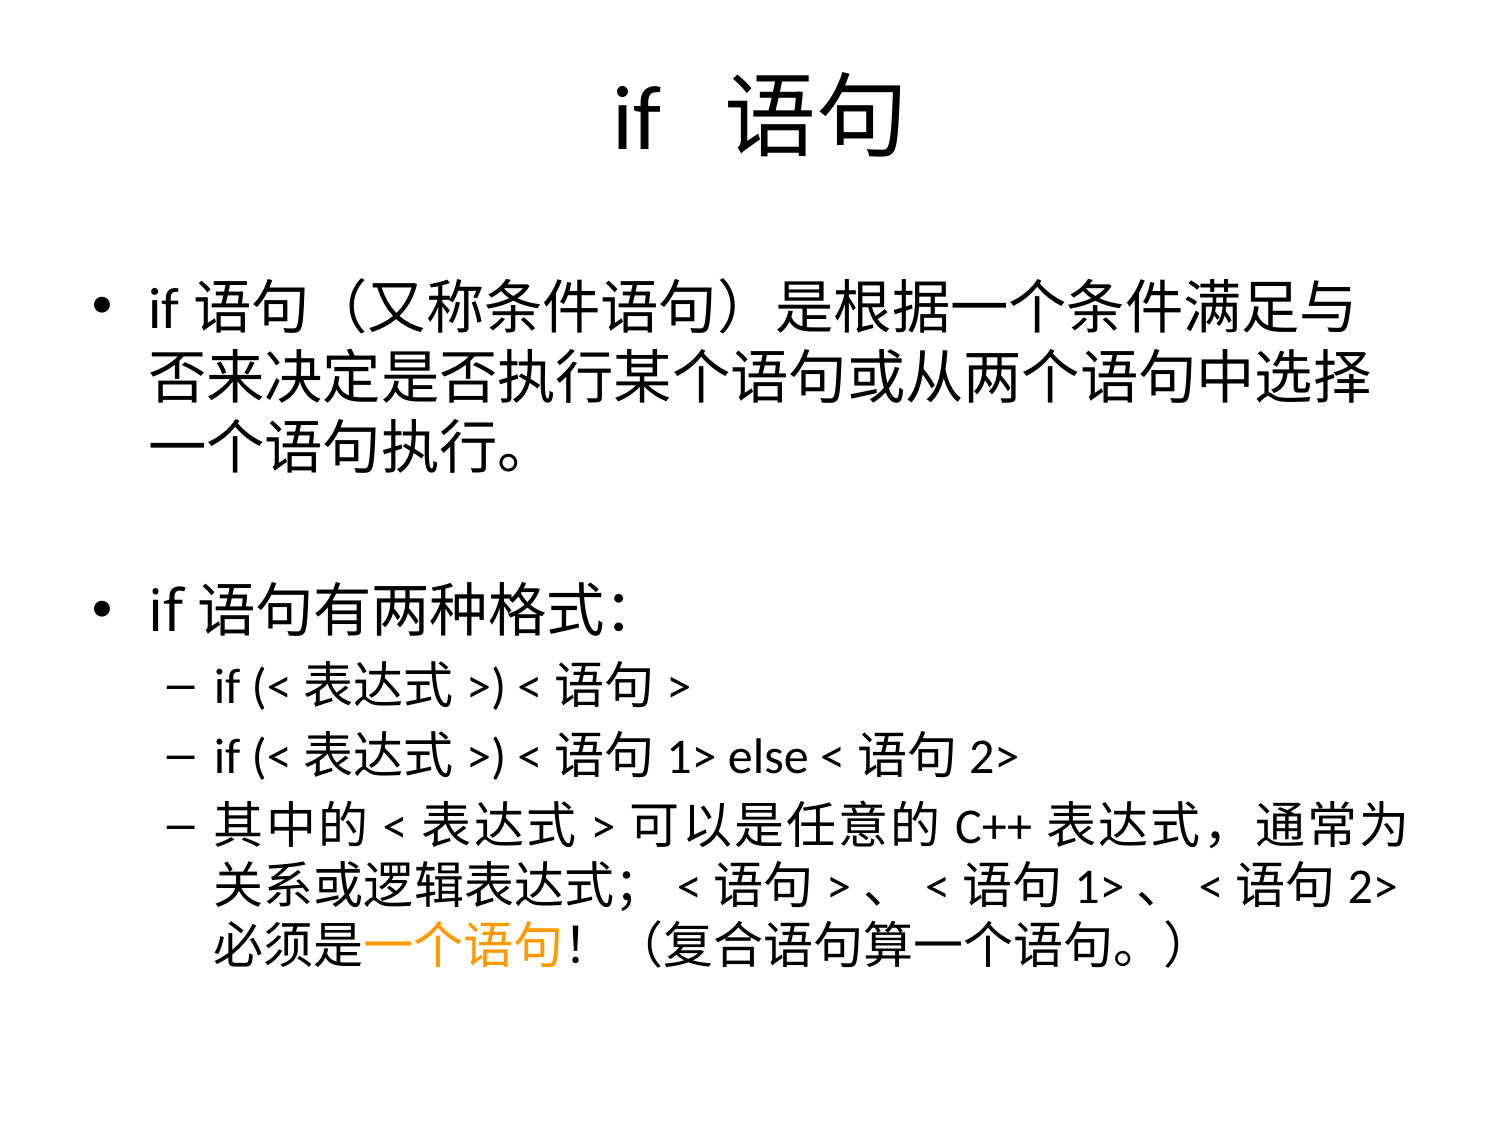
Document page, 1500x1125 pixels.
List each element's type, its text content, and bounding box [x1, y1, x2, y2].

title if 语句 [112, 19, 1388, 207]
list if语句（又称条件语句）是根据一个条件满足与否来决定是否执行某个语句或从两个语句中选择一个语句执行。 if语句有两种格式： if (<表达式>) <语句> if (<表达式>) <语句1> else <语句2> 其中的<表达式>可以是任意的C++表达式，通常为关系或逻辑表达式；<语句>、<语句1>、<语句2>必须是一个语句！（复合语句算一个语句。） [76, 262, 1425, 1083]
